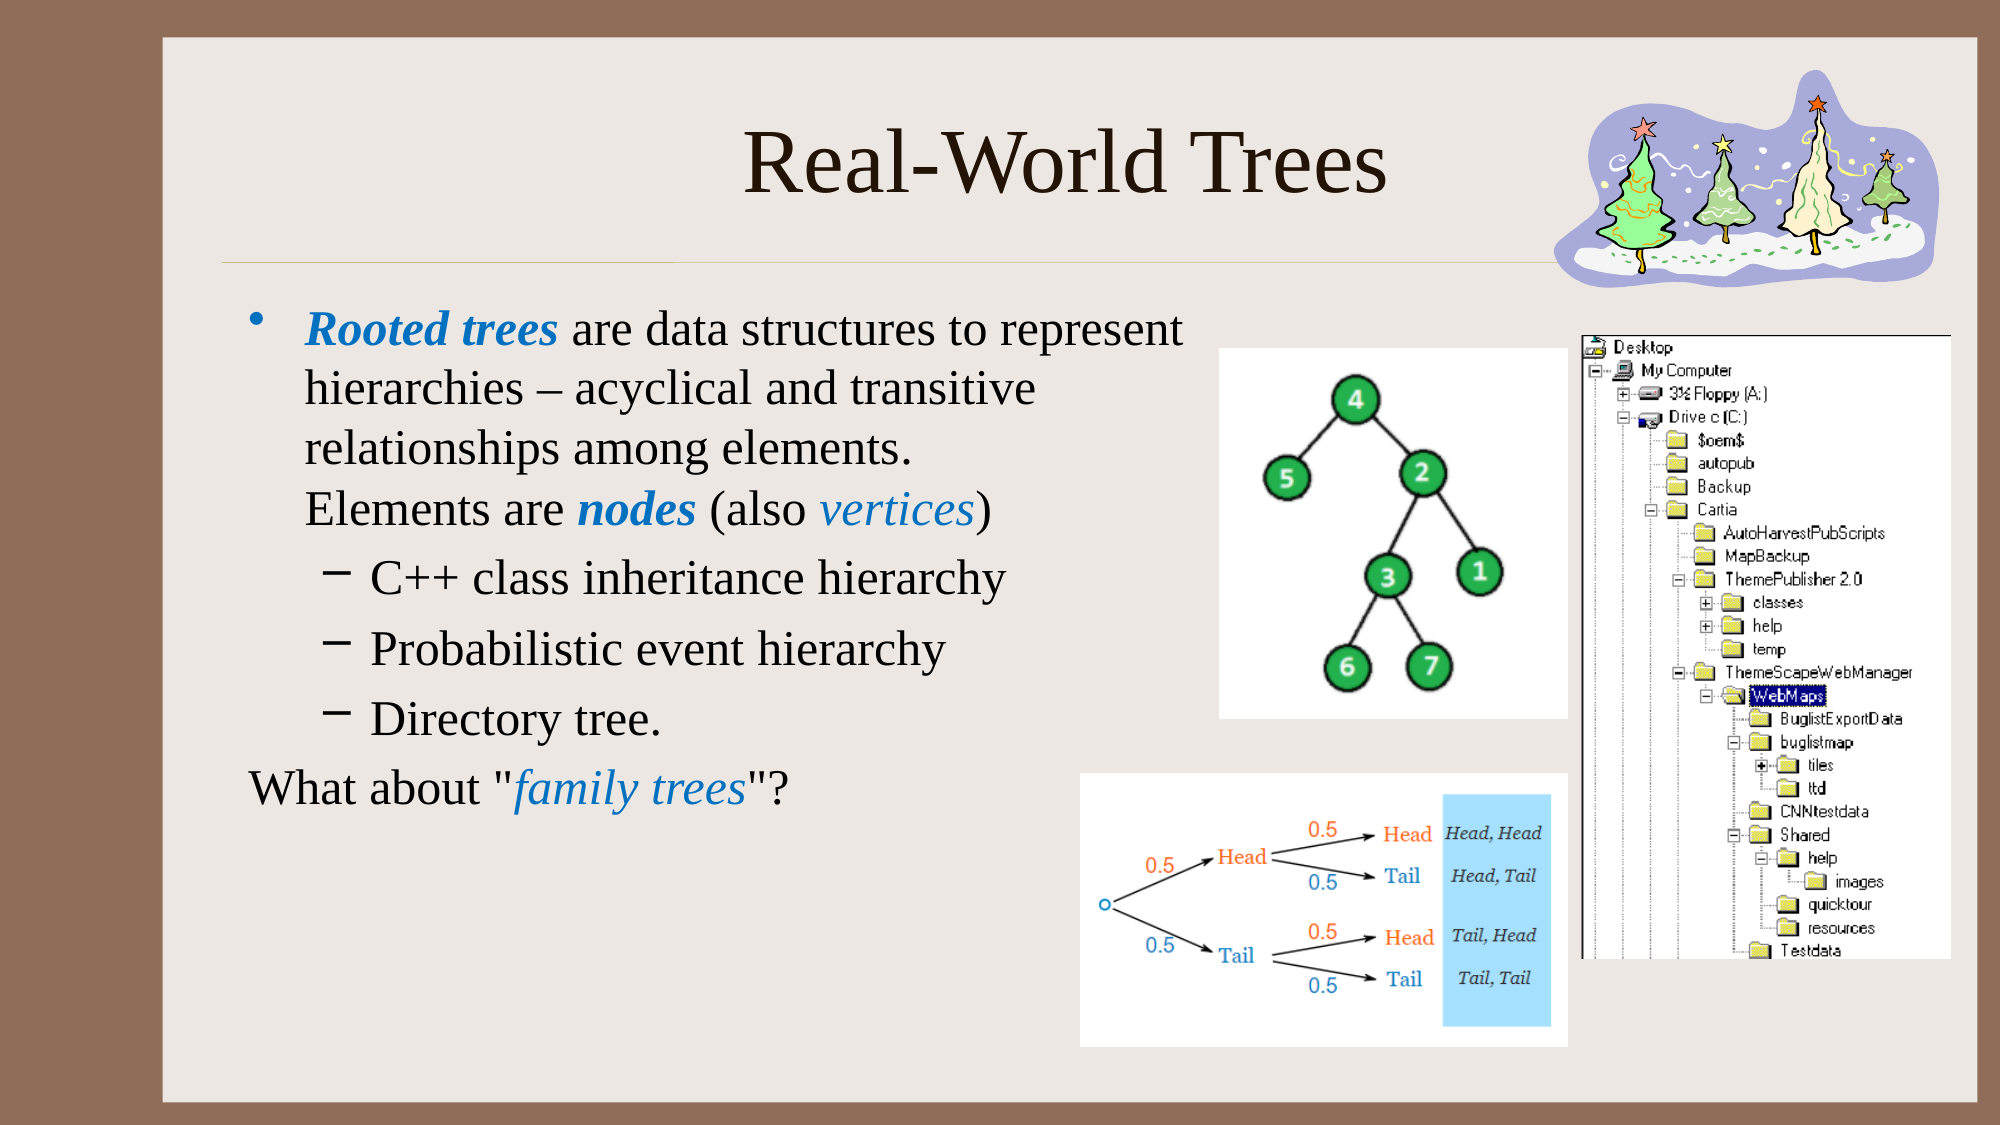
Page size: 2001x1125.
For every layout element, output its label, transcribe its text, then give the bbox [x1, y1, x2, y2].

picture [1219, 347, 1569, 719]
slide_number 3 [1505, 1001, 1922, 1077]
picture [1080, 773, 1569, 1048]
list Rooted trees are data structures to represent hierarchies – acyclical and transitive relationships among elements. Elements are nodes (also vertices) C++ class inheritance hierarchy Probabilistic event hierarchy Directory tree. What about "family trees"? [233, 287, 1200, 1113]
title Real-World Trees [233, 62, 1900, 250]
picture [1581, 335, 1951, 960]
picture [1551, 64, 1945, 293]
